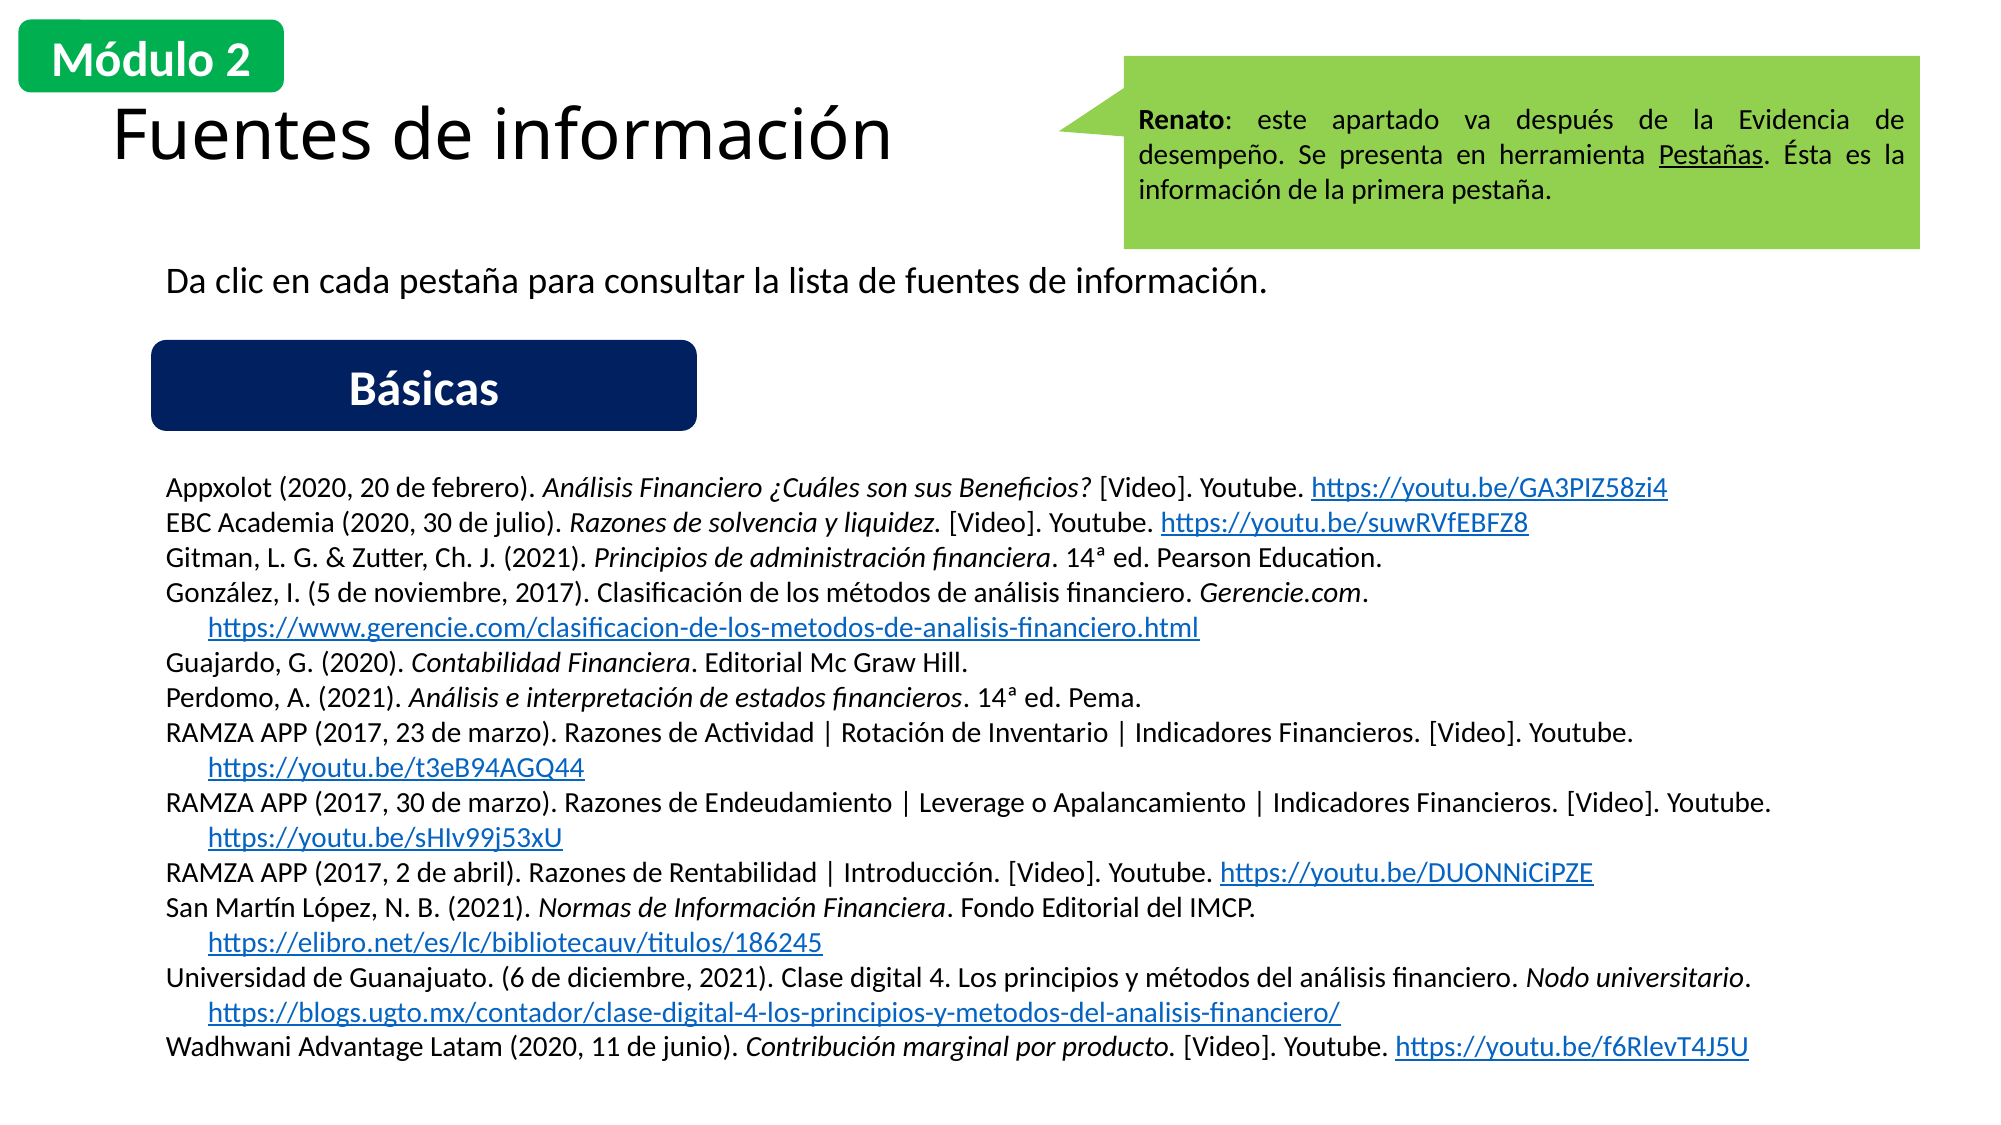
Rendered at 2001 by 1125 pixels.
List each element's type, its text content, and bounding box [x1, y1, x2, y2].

text_box Renato: este apartado va después de la Evidencia de desempeño. Se presenta en herramienta Pestañas. Ésta es la información de la primera pestaña. [1117, 54, 1921, 251]
text_box Módulo 2 [17, 18, 285, 94]
text_box Fuentes de información [96, 91, 1822, 183]
text_box Appxolot (2020, 20 de febrero). Análisis Financiero ¿Cuáles son sus Beneficios? [Video]. Youtube. https://youtu.be/GA3PIZ58zi4 EBC Academia (2020, 30 de julio). Razones de solvencia y liquidez. [Video]. Youtube. https://youtu.be/suwRVfEBFZ8 Gitman, L. G. & Zutter, Ch. J. (2021). Principios de administración financiera. 14ª ed. Pearson Education. González, I. (5 de noviembre, 2017). Clasificación de los métodos de análisis financiero. Gerencie.com. https://www.gerencie.com/clasificacion-de-los-metodos-de-analisis-financiero.html Guajardo, G. (2020). Contabilidad Financiera. Editorial Mc Graw Hill. Perdomo, A. (2021). Análisis e interpretación de estados financieros. 14ª ed. Pema. RAMZA APP (2017, 23 de marzo). Razones de Actividad | Rotación de Inventario | Indicadores Financieros. [Video]. Youtube. https://youtu.be/t3eB94AGQ44 RAMZA APP (2017, 30 de marzo). Razones de Endeudamiento | Leverage o Apalancamiento | Indicadores Financieros. [Video]. Youtube. https://youtu.be/sHIv99j53xU RAMZA APP (2017, 2 de abril). Razones de Rentabilidad | Introducción. [Video]. Youtube. https://youtu.be/DUONNiCiPZE San Martín López, N. B. (2021). Normas de Información Financiera. Fondo Editorial del IMCP. https://elibro.net/es/lc/bibliotecauv/titulos/186245 Universidad de Guanajuato. (6 de diciembre, 2021). Clase digital 4. Los principios y métodos del análisis financiero. Nodo universitario. https://blogs.ugto.mx/contador/clase-digital-4-los-principios-y-metodos-del-analisis-financiero/ Wadhwani Advantage Latam (2020, 11 de junio). Contribución marginal por producto. [Video]. Youtube. https://youtu.be/f6RlevT4J5U [151, 461, 1869, 1071]
text_box Básicas [150, 338, 698, 432]
text_box Da clic en cada pestaña para consultar la lista de fuentes de información. [151, 249, 1319, 309]
